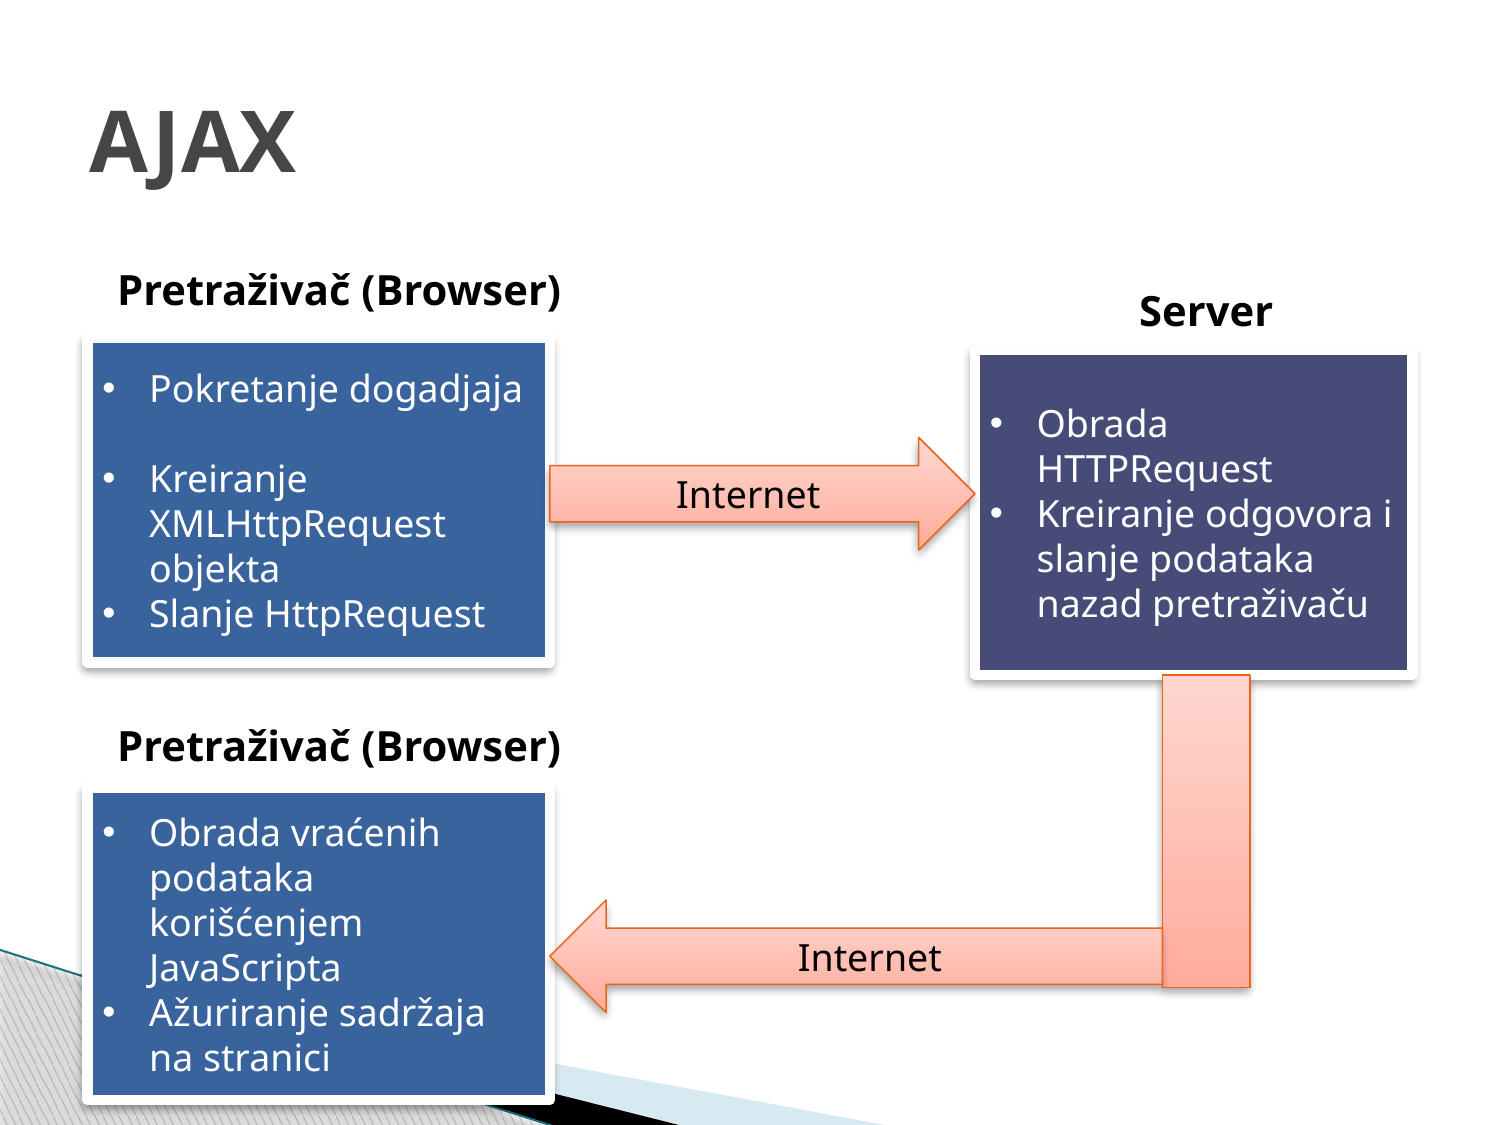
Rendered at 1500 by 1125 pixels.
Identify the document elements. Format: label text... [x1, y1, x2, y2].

text_box Obrada HTTPRequest Kreiranje odgovora i slanje podataka nazad pretraživaču [970, 345, 1418, 680]
title AJAX [75, 45, 1425, 233]
text_box Pretraživač (Browser) [102, 256, 577, 322]
text_box Server [1124, 276, 1289, 342]
text_box [1162, 674, 1251, 988]
text_box Pokretanje dogadjaja Kreiranje XMLHttpRequest objekta Slanje HttpRequest [82, 332, 555, 668]
text_box Pretraživač (Browser) [102, 712, 577, 778]
text_box Internet [549, 436, 976, 551]
text_box Obrada vraćenih podataka korišćenjem JavaScripta Ažuriranje sadržaja na stranici [82, 782, 555, 1105]
text_box Internet [549, 899, 1164, 1014]
